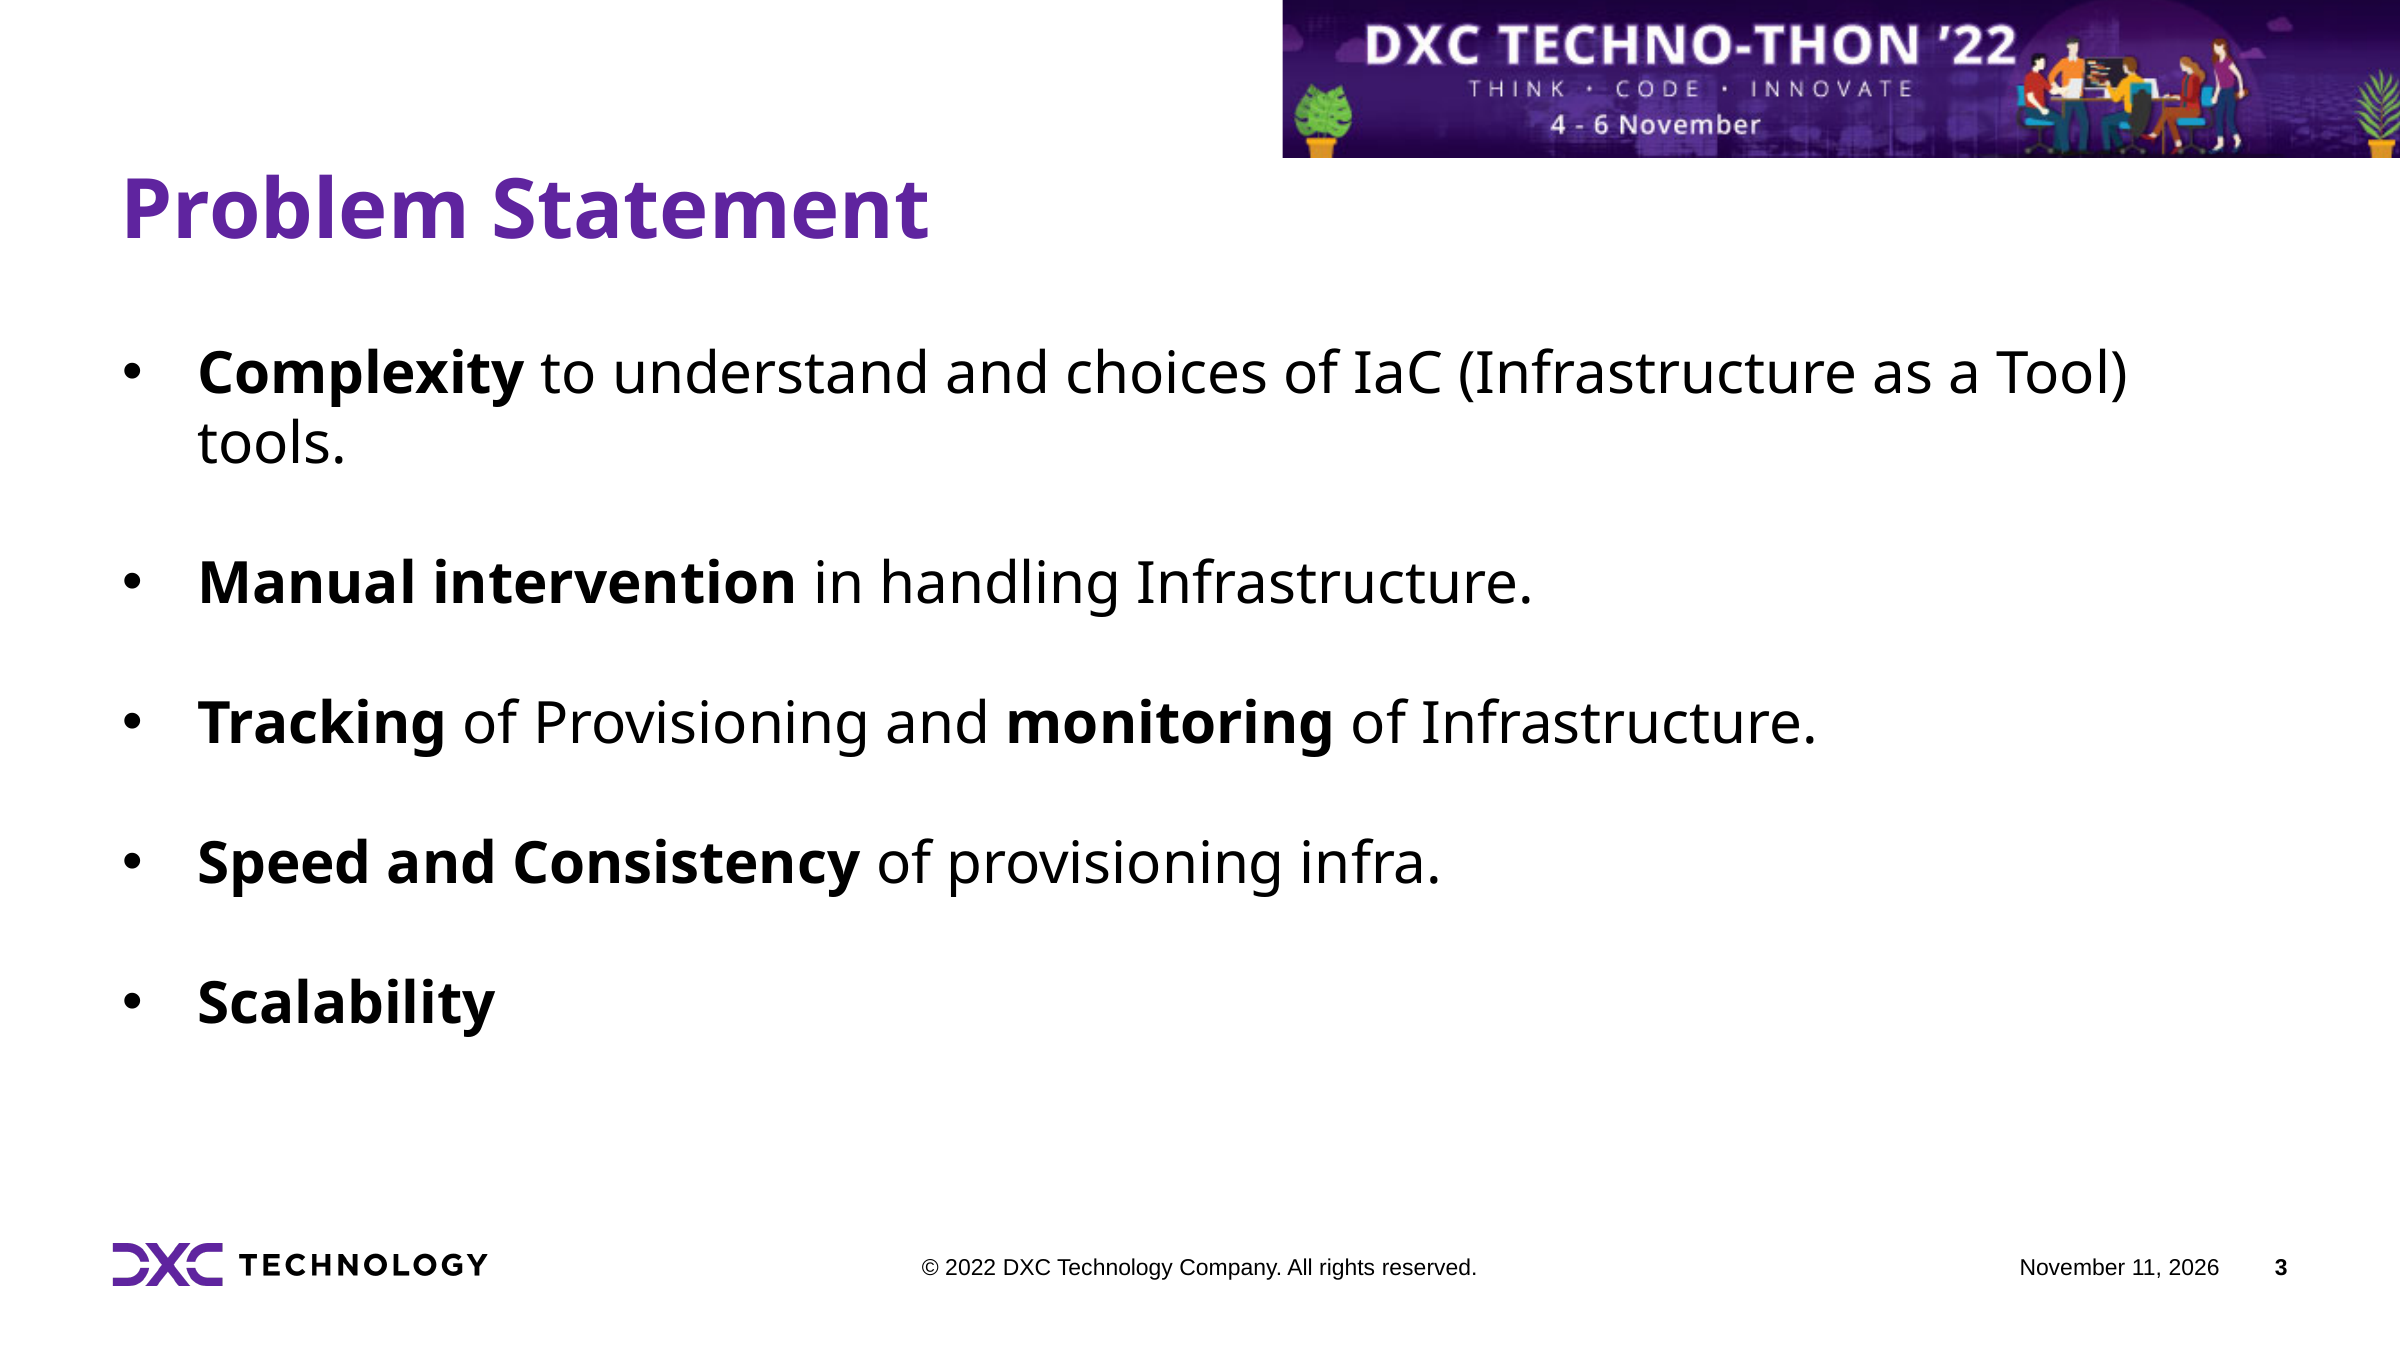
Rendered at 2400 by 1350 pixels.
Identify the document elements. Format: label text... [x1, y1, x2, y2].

title Problem Statement [120, 171, 2296, 269]
text_box Complexity to understand and choices of IaC (Infrastructure as a Tool) tools. Manual intervention in handling Infrastructure. Tracking of Provisioning and monitoring of Infrastructure. Speed and Consistency of provisioning infra. Scalability [107, 258, 2283, 1350]
picture [1282, 0, 2400, 158]
